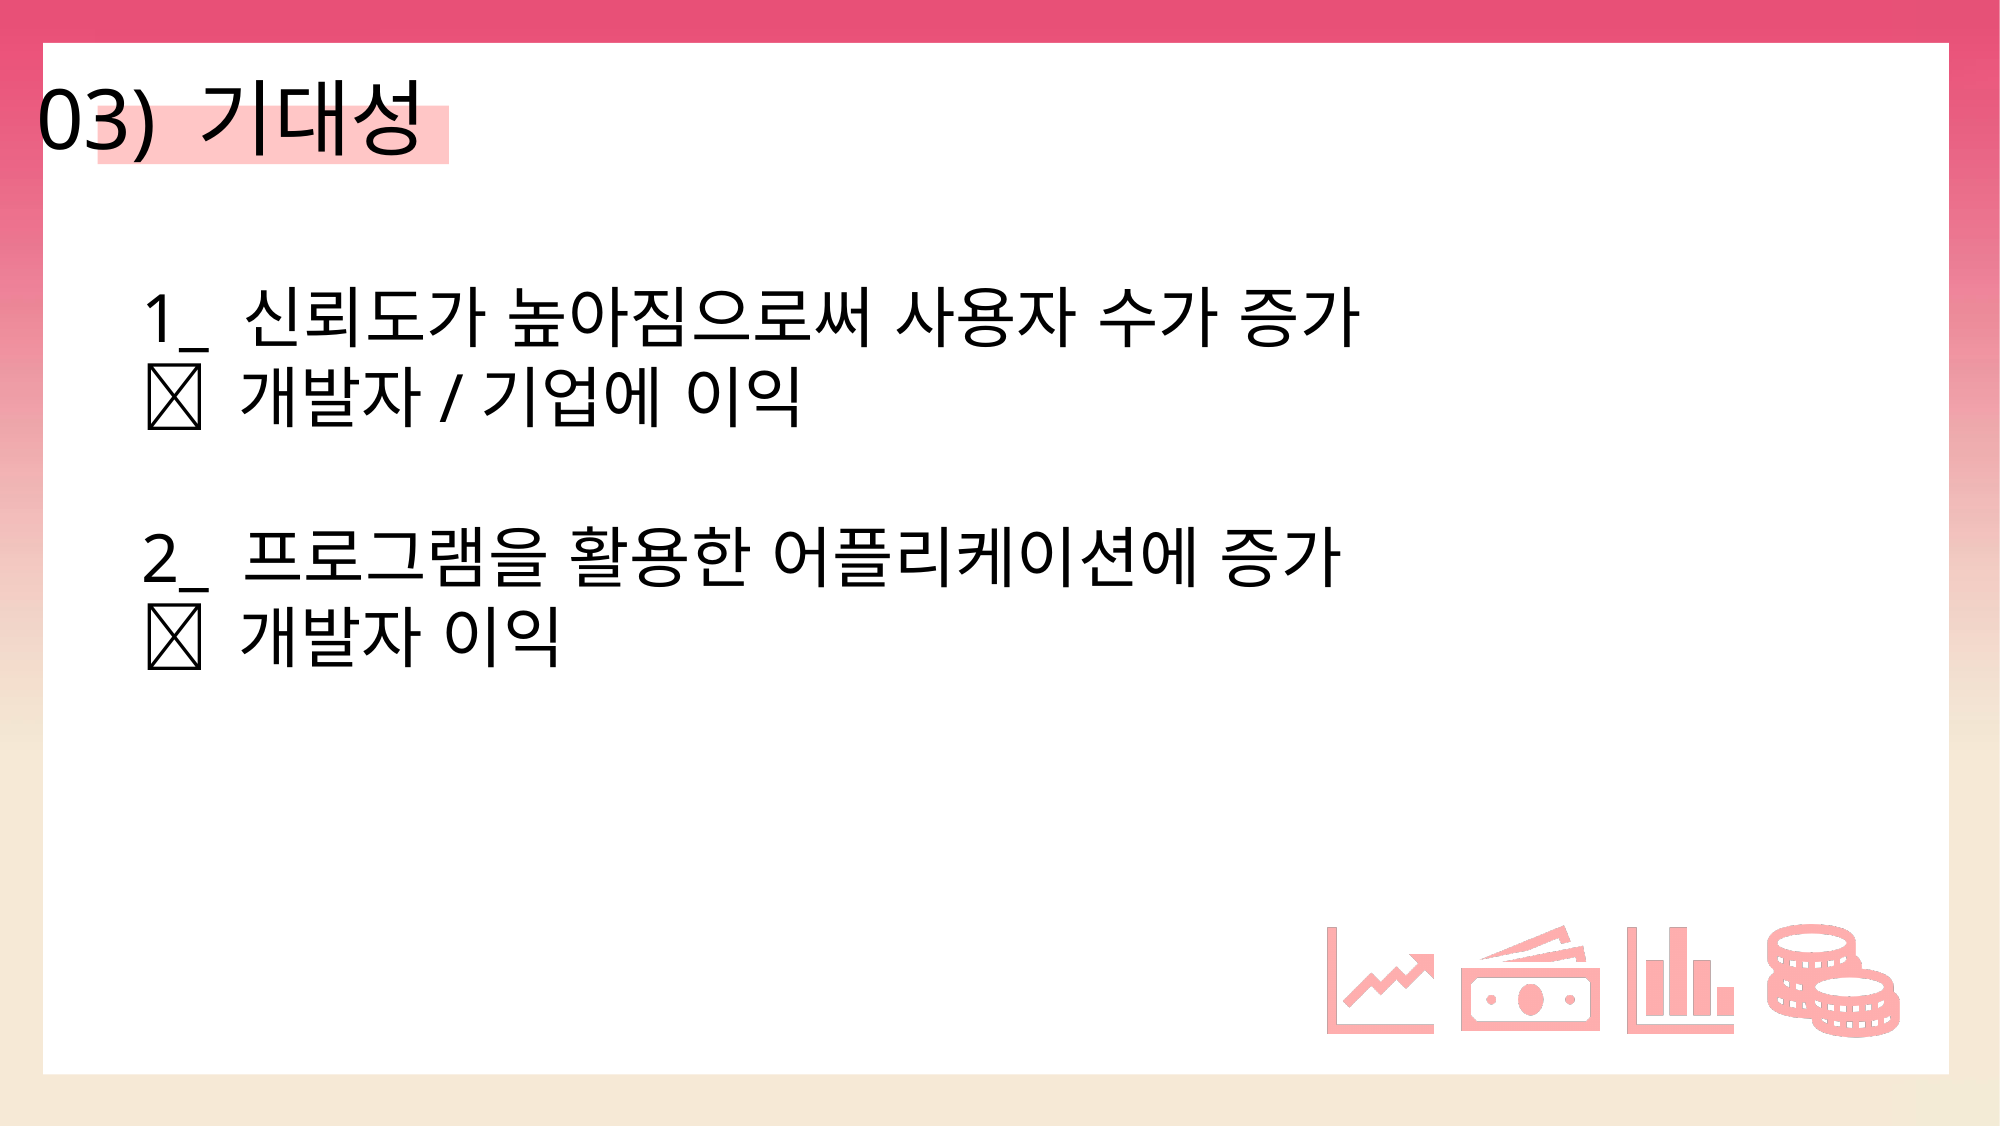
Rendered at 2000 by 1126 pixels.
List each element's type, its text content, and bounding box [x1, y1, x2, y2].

text_box [41, 41, 1951, 1076]
text_box 03) 기대성 [21, 58, 443, 274]
text_box [443, 103, 451, 166]
text_box 1_ 신뢰도가 높아짐으로써 사용자 수가 증가  개발자/기업에 이익 2_ 프로그램을 활용한 어플리케이션에 증가  개발자 이익 [126, 276, 1397, 976]
picture [0, 0, 2000, 1126]
